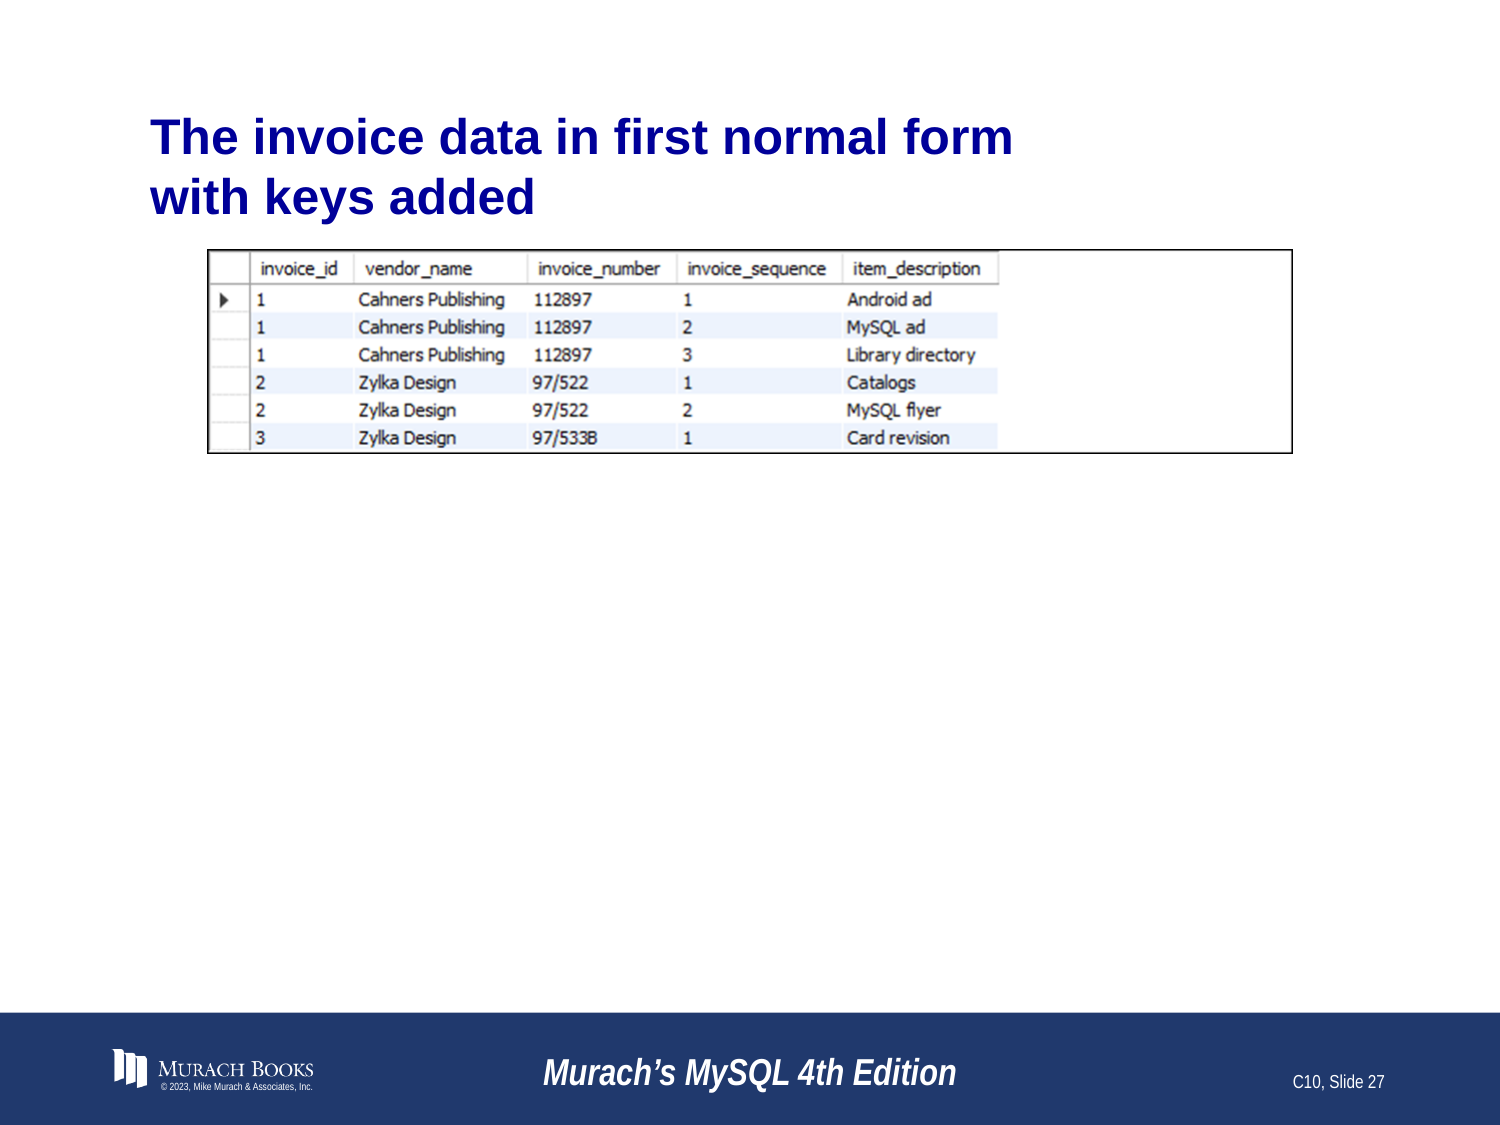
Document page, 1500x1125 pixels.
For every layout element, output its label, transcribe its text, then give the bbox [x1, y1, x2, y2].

footer © 2023, Mike Murach & Associates, Inc. [12, 1025, 450, 1100]
slide_number C10, Slide 27 [1087, 1025, 1400, 1100]
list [207, 249, 1293, 455]
slide_number Murach’s MySQL 4th Edition [450, 1025, 1050, 1100]
title The invoice data in first normal form with keys added [150, 103, 1350, 225]
